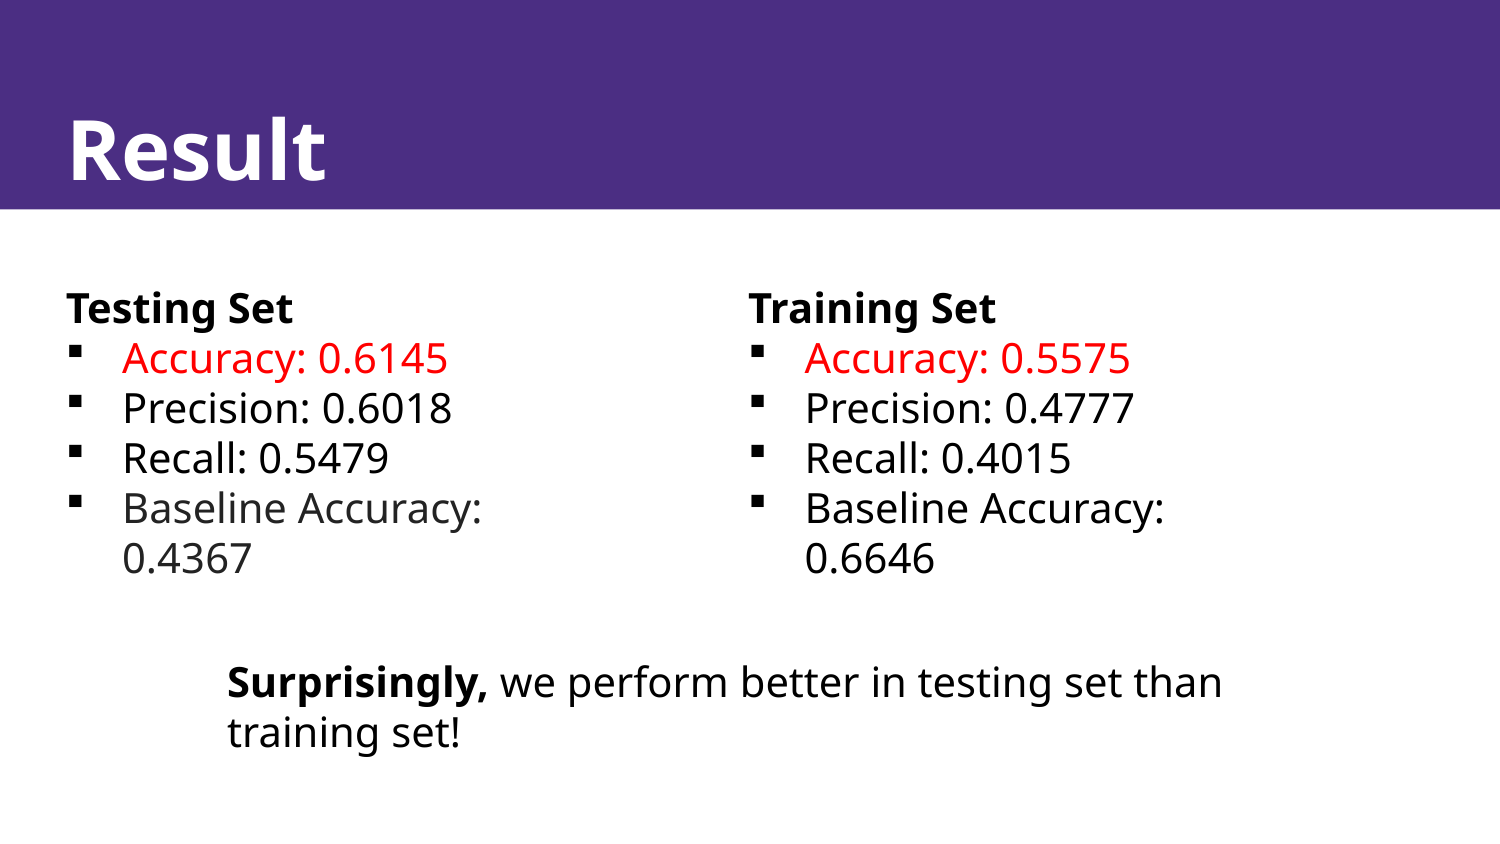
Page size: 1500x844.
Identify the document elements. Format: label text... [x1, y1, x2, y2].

title Result [51, 82, 1449, 185]
text_box Training Set Accuracy: 0.5575 Precision: 0.4777 Recall: 0.4015 Baseline Accuracy: 0.6646 [733, 273, 1272, 560]
text_box Testing Set Accuracy: 0.6145 Precision: 0.6018 Recall: 0.5479 Baseline Accuracy: 0.4367 [51, 273, 589, 560]
text_box Surprisingly, we perform better in testing set than training set! [212, 648, 1255, 715]
